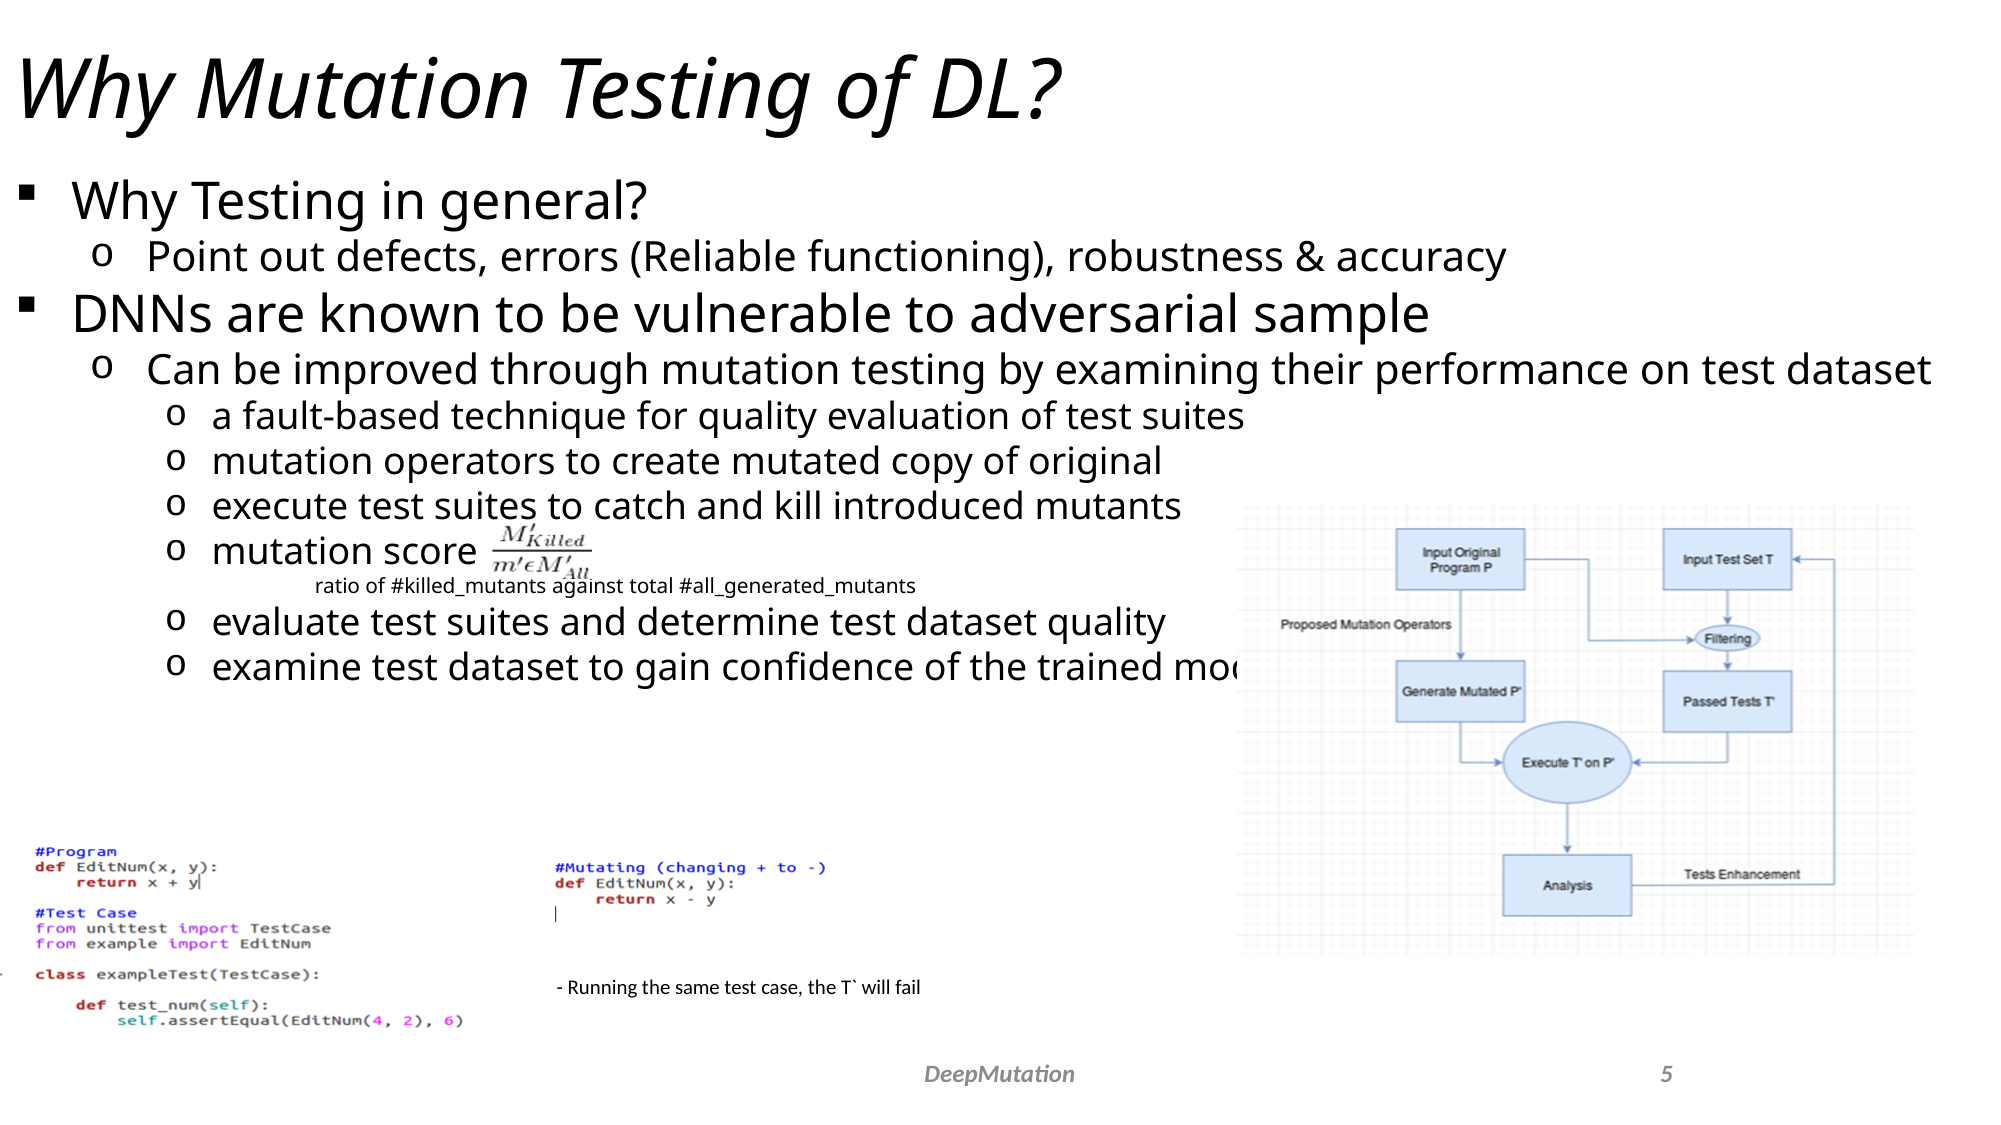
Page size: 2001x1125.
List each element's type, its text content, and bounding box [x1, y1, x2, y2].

text_box 5 [1433, 1042, 1900, 1103]
picture [1236, 504, 1914, 955]
picture [554, 859, 884, 922]
text_box - Running the same test case, the T` will fail [537, 965, 1237, 1006]
text_box Why Testing in general? Point out defects, errors (Reliable functioning), robustness & accuracy DNNs are known to be vulnerable to adversarial sample Can be improved through mutation testing by examining their performance on test dataset a fault-based technique for quality evaluation of test suites mutation operators to create mutated copy of original execute test suites to catch and kill introduced mutants mutation score = ratio of #killed_mutants against total #all_generated_mutants evaluate test suites and determine test dataset quality examine test dataset to gain confidence of the trained model [0, 160, 2000, 1054]
picture [482, 523, 592, 580]
picture [33, 839, 511, 1065]
text_box DeepMutation [683, 1042, 1317, 1103]
text_box Why Mutation Testing of DL? [0, 0, 2000, 160]
